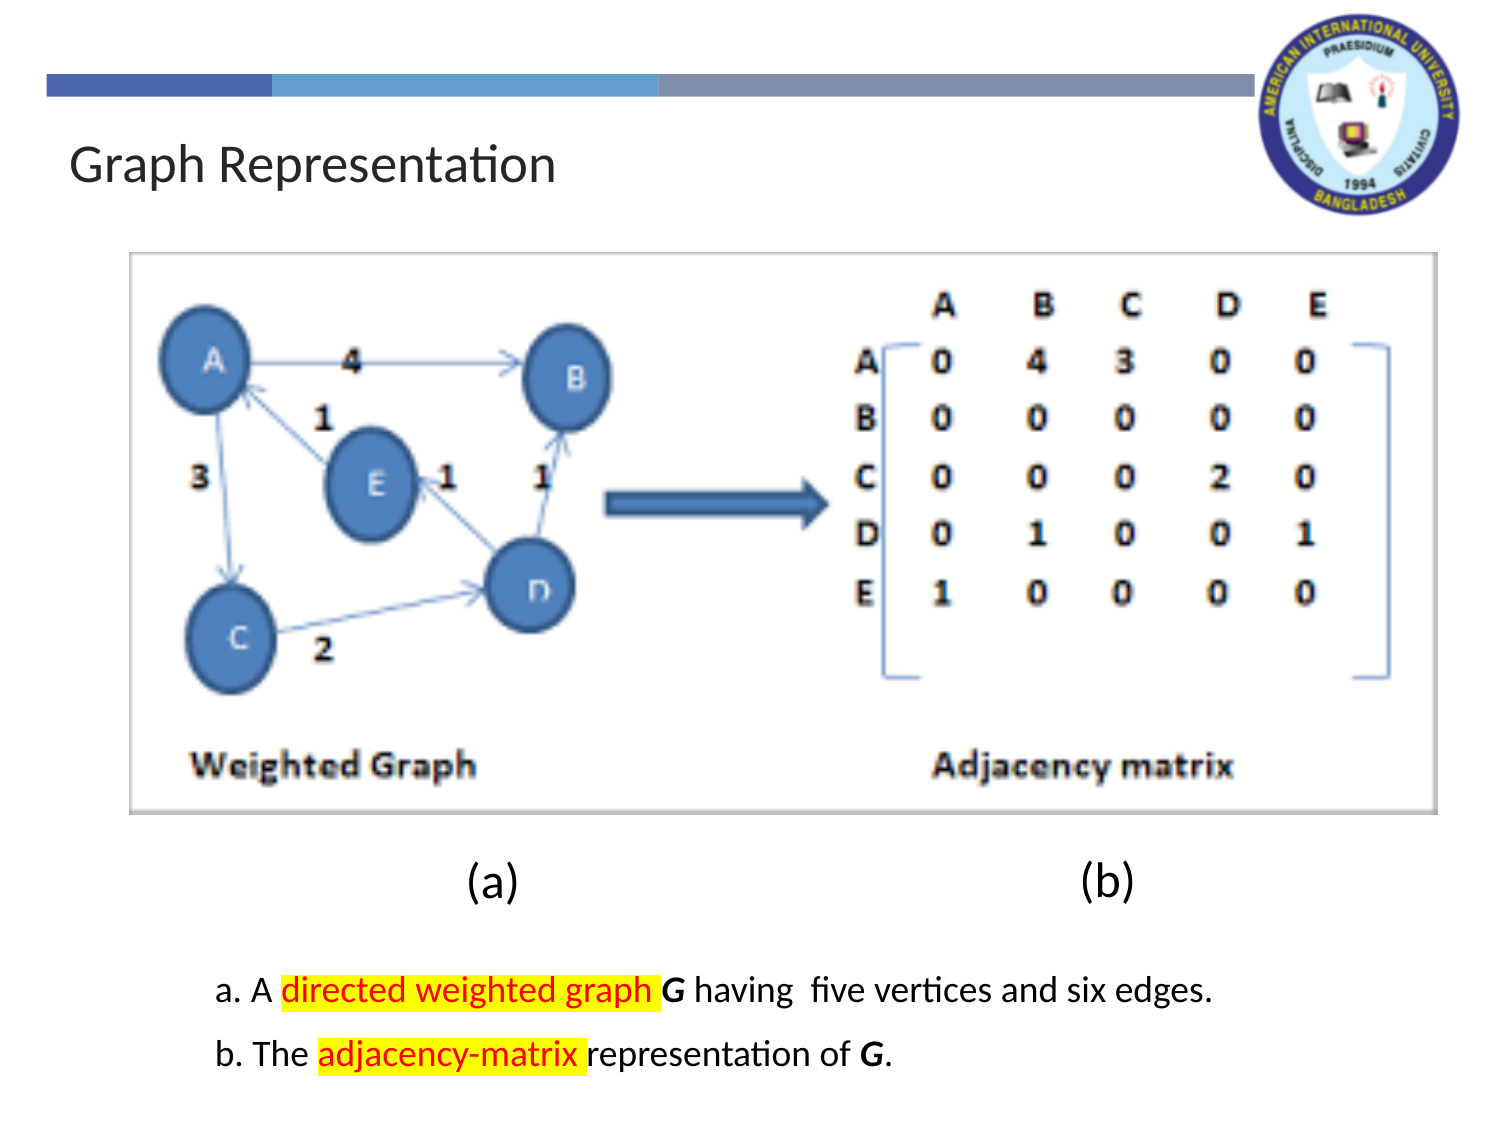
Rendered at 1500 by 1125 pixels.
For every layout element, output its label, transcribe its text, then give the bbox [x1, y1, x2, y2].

text_box a. A directed weighted graph G having five vertices and six edges. b. The adjacency-matrix representation of G. [125, 957, 1375, 1082]
text_box (b) [1036, 840, 1169, 915]
picture [129, 251, 1438, 815]
text_box Graph Representation [55, 119, 1129, 201]
text_box (a) [422, 840, 555, 916]
picture [1254, 9, 1465, 221]
